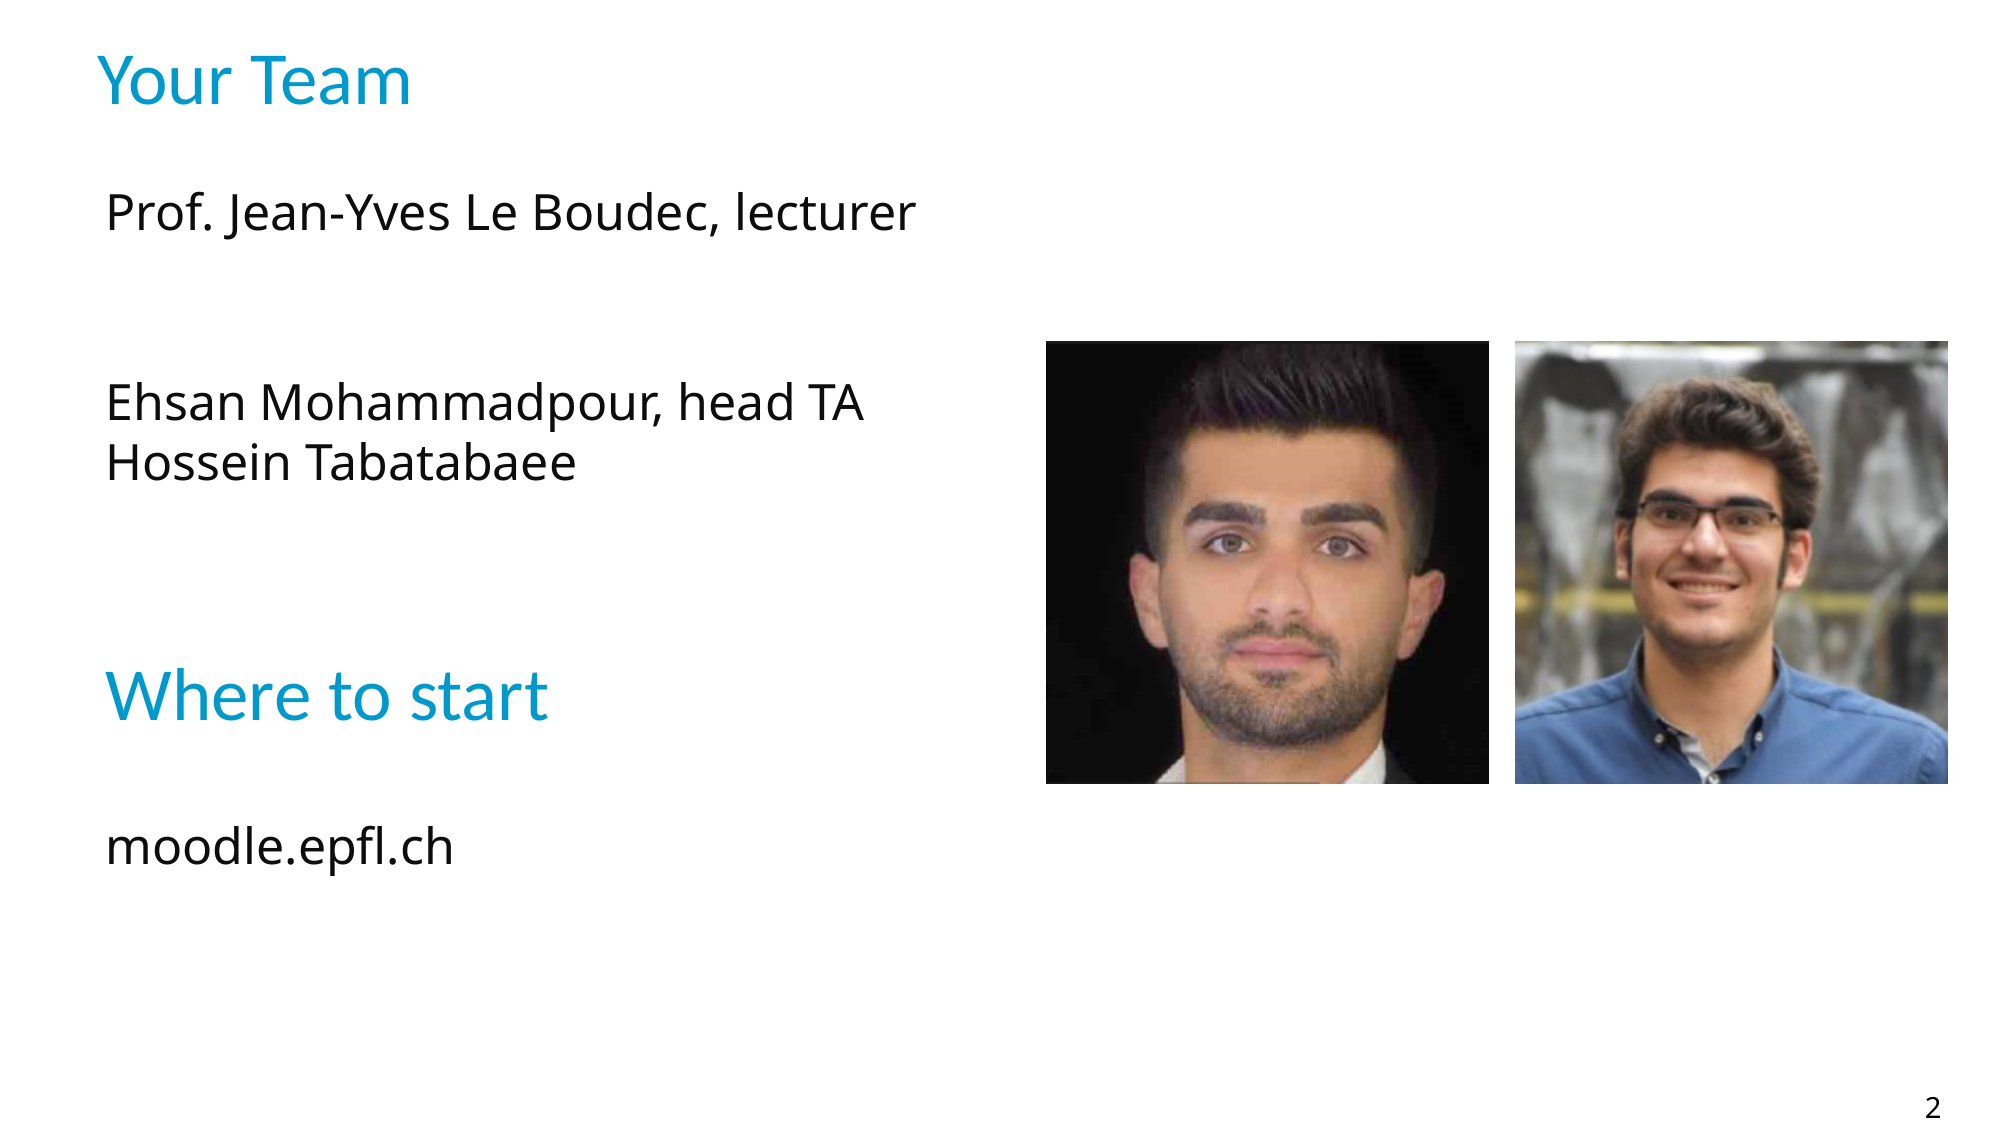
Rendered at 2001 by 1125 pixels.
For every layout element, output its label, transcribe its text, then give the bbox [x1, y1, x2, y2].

footer 2 [1866, 1082, 2000, 1125]
picture [1045, 341, 1489, 784]
list Prof. Jean-Yves Le Boudec, lecturer Ehsan Mohammadpour, head TA Hossein Tabatabaee Where to start moodle.epfl.ch [90, 172, 1639, 1107]
picture [1515, 341, 1948, 784]
title Your Team [82, 0, 1898, 150]
